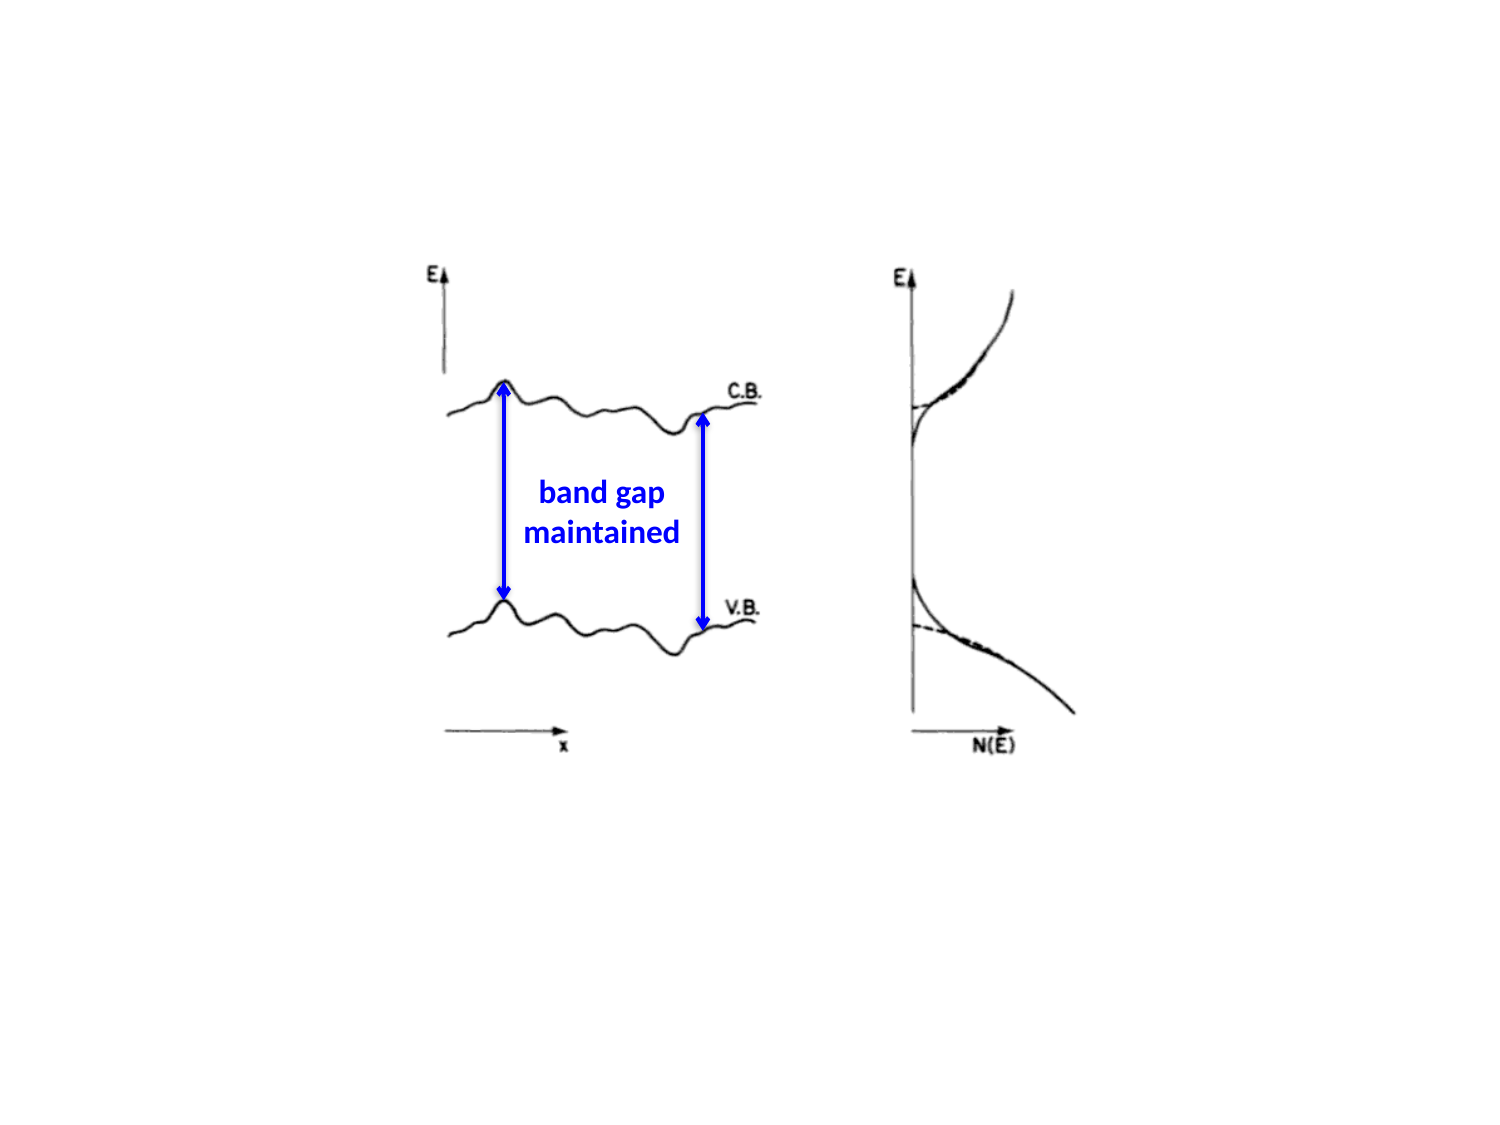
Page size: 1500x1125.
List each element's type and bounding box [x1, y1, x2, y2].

text_box [364, 244, 1125, 769]
